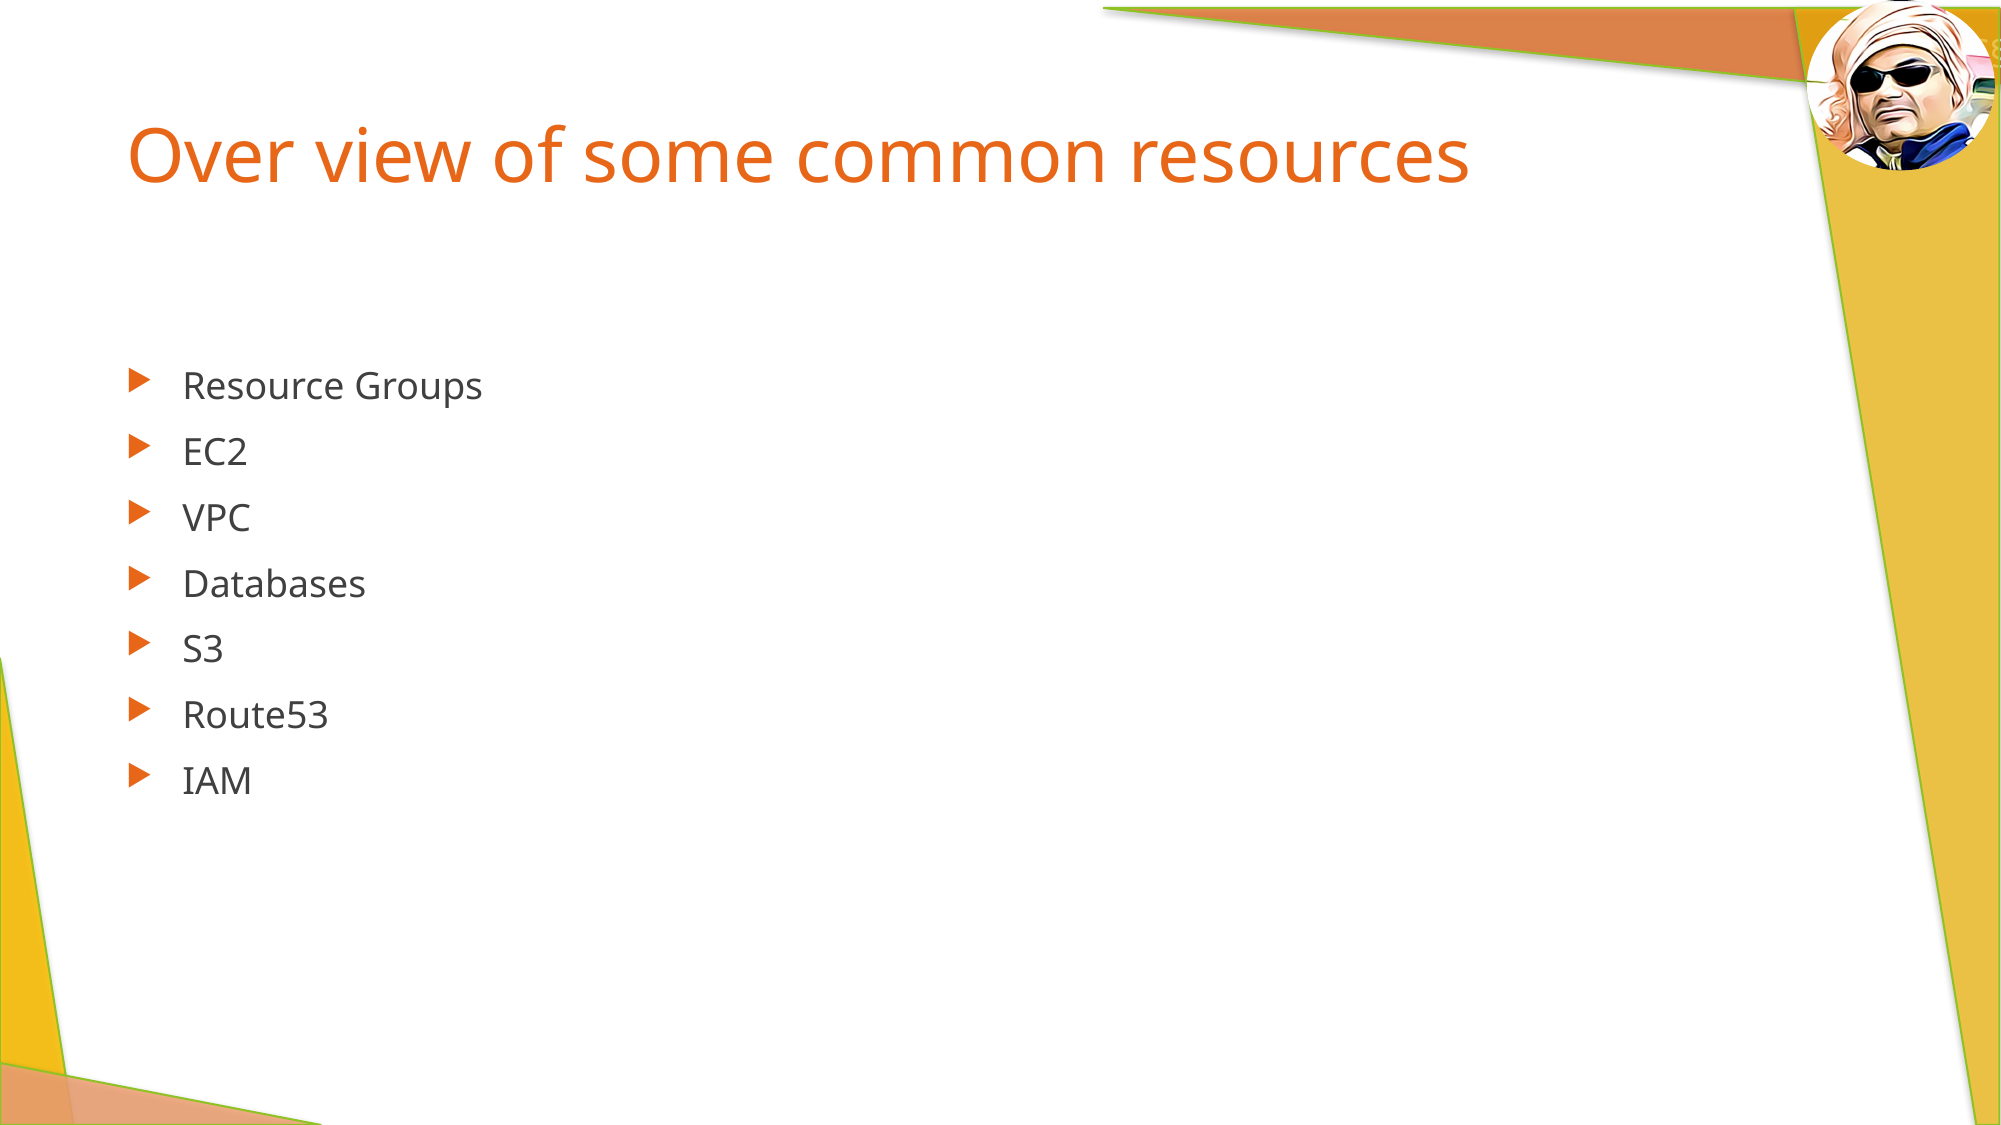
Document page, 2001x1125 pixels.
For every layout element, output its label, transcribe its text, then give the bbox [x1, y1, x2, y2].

title Over view of some common resources [111, 99, 1722, 242]
picture [1806, 0, 1995, 171]
list Resource Groups EC2 VPC Databases S3 Route53 IAM [111, 354, 1722, 992]
